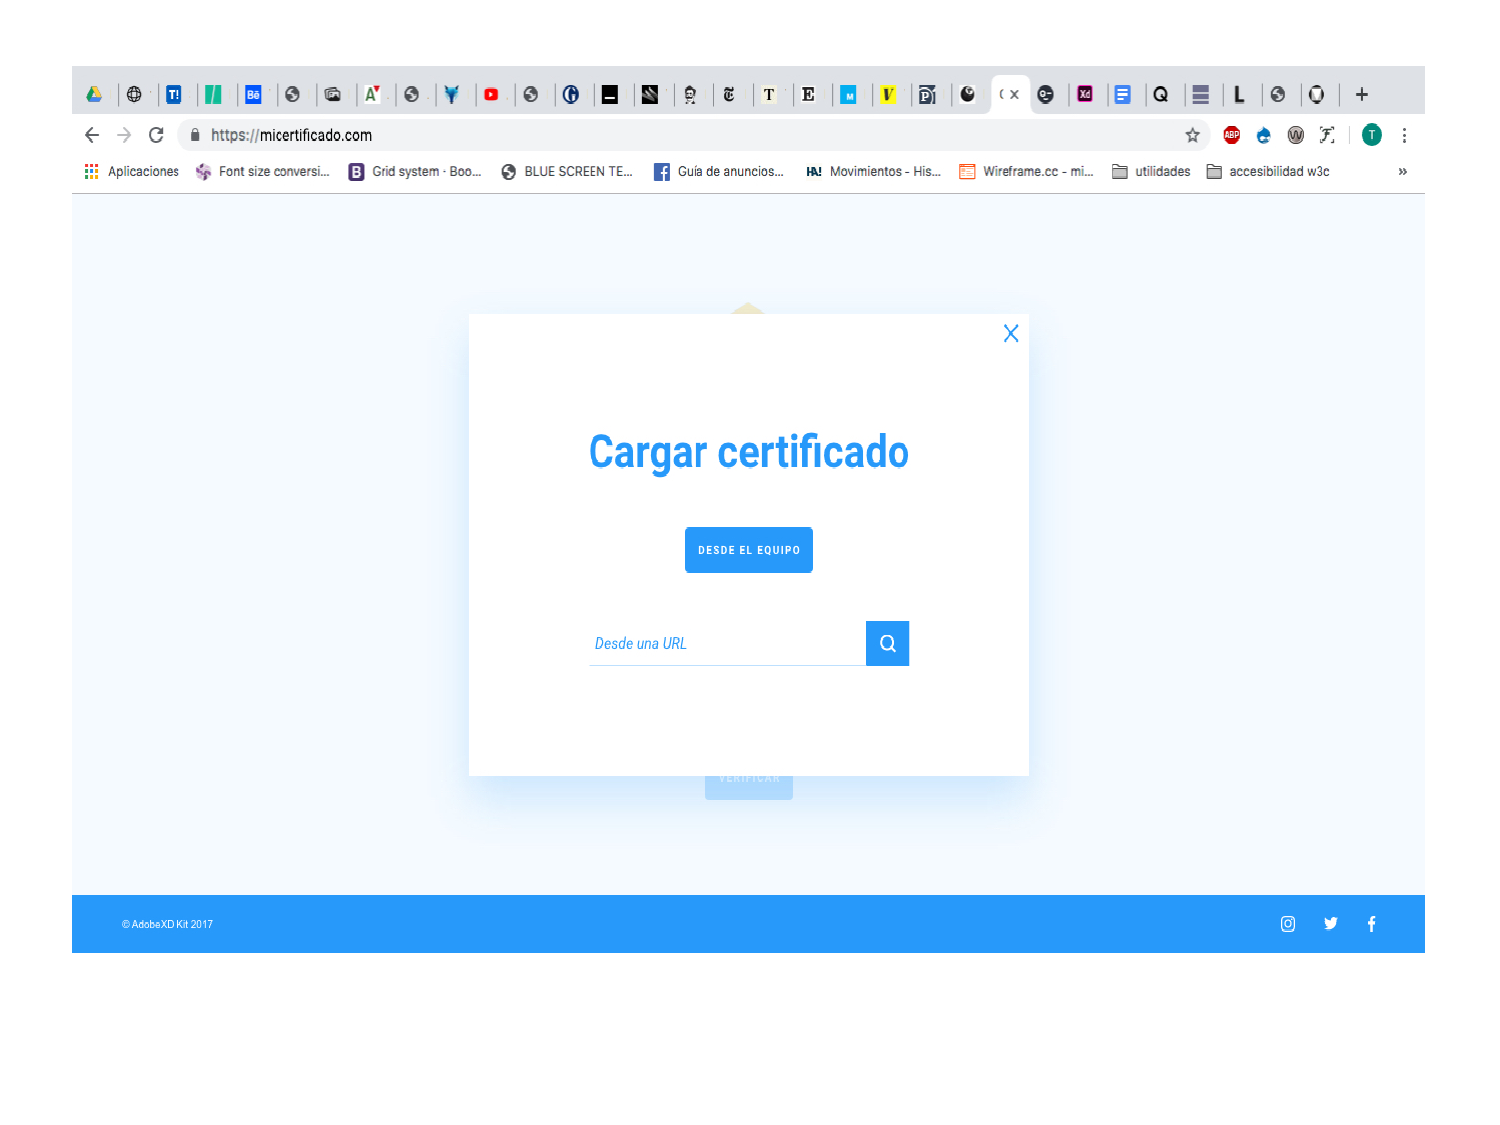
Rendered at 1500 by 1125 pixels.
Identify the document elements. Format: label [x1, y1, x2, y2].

list [72, 66, 1426, 953]
